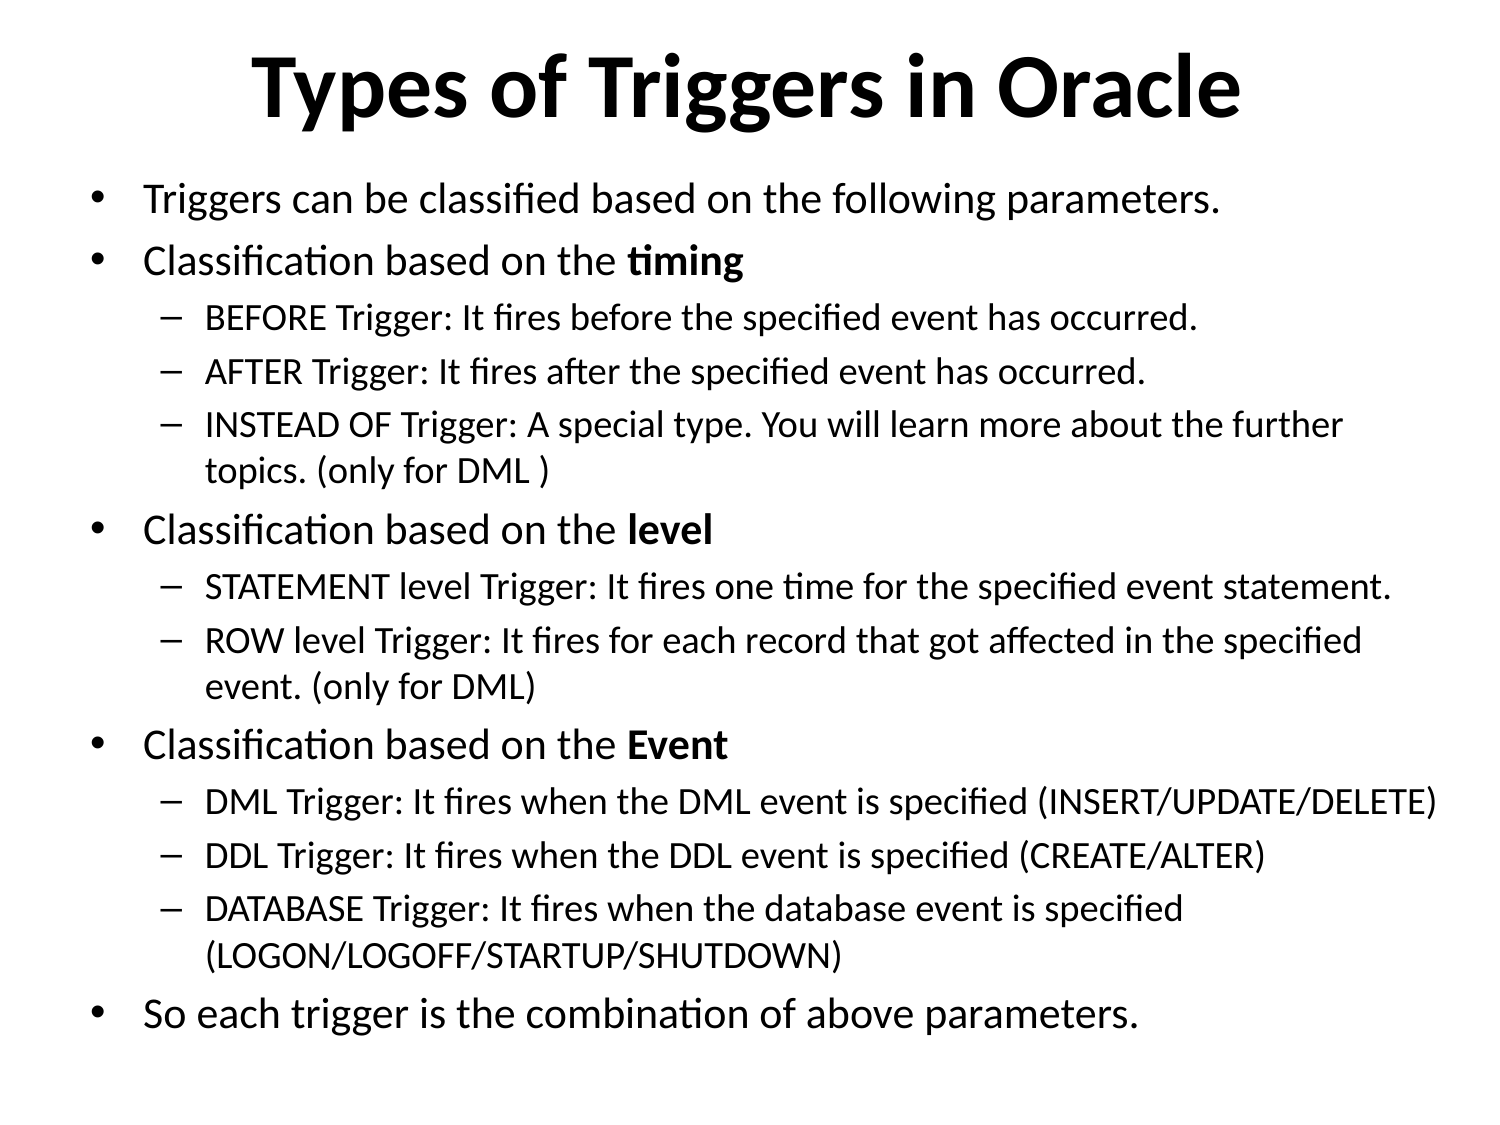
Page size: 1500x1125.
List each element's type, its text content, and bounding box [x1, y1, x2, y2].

list Triggers can be classified based on the following parameters. Classification based on the timing BEFORE Trigger: It fires before the specified event has occurred. AFTER Trigger: It fires after the specified event has occurred. INSTEAD OF Trigger: A special type. You will learn more about the further topics. (only for DML ) Classification based on the level STATEMENT level Trigger: It fires one time for the specified event statement. ROW level Trigger: It fires for each record that got affected in the specified event. (only for DML) Classification based on the Event DML Trigger: It fires when the DML event is specified (INSERT/UPDATE/DELETE) DDL Trigger: It fires when the DDL event is specified (CREATE/ALTER) DATABASE Trigger: It fires when the database event is specified (LOGON/LOGOFF/STARTUP/SHUTDOWN) So each trigger is the combination of above parameters. [75, 162, 1463, 1063]
title Types of Triggers in Oracle [72, 0, 1423, 163]
